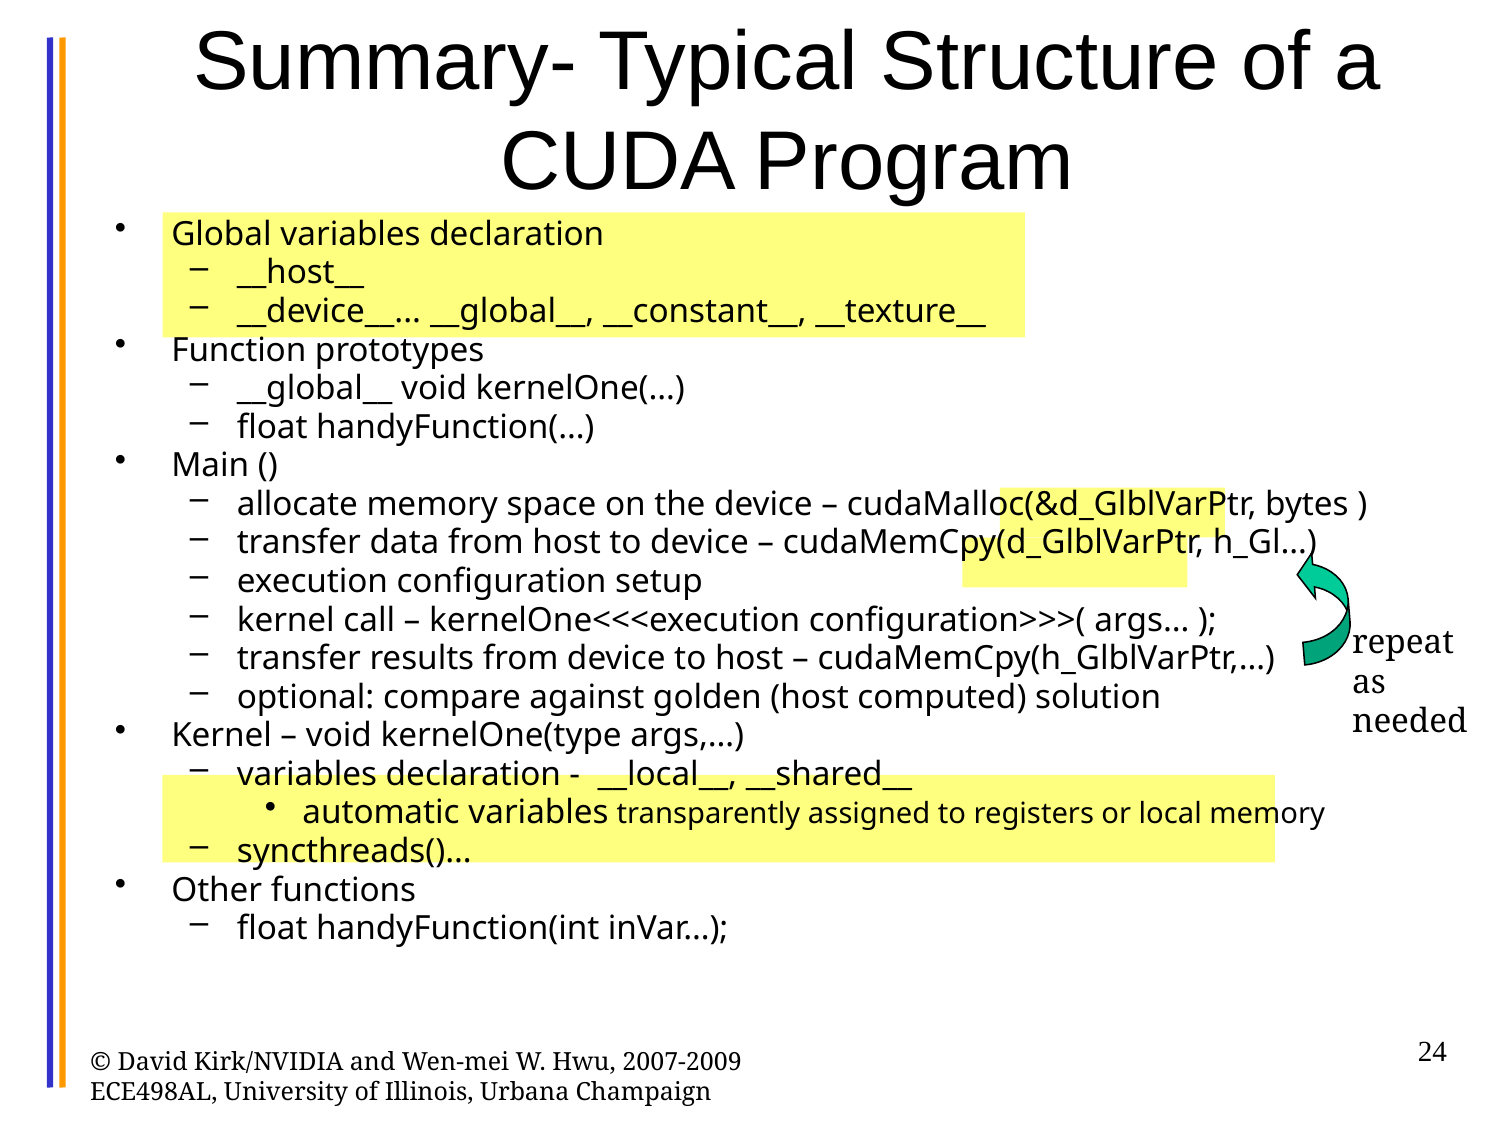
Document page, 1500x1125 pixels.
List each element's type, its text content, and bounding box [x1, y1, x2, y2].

text_box repeat as needed [1337, 612, 1500, 747]
footer © David Kirk/NVIDIA and Wen-mei W. Hwu, 2007-2009 ECE498AL, University of Illinois, Urbana Champaign [74, 1037, 838, 1113]
text_box [1297, 553, 1350, 612]
title Summary- Typical Structure of a CUDA Program [74, 24, 1500, 188]
list Global variables declaration __host__ __device__... __global__, __constant__, __texture__ Function prototypes __global__ void kernelOne(…) float handyFunction(…) Main () allocate memory space on the device – cudaMalloc(&d_GlblVarPtr, bytes ) transfer data from host to device – cudaMemCpy(d_GlblVarPtr, h_Gl…) execution configuration setup kernel call – kernelOne<<<execution configuration>>>( args… ); transfer results from device to host – cudaMemCpy(h_GlblVarPtr,…) optional: compare against golden (host computed) solution Kernel – void kernelOne(type args,…) variables declaration - __local__, __shared__ automatic variables transparently assigned to registers or local memory syncthreads()… Other functions float handyFunction(int inVar…); [99, 212, 1463, 963]
slide_number 24 [1149, 1024, 1463, 1101]
